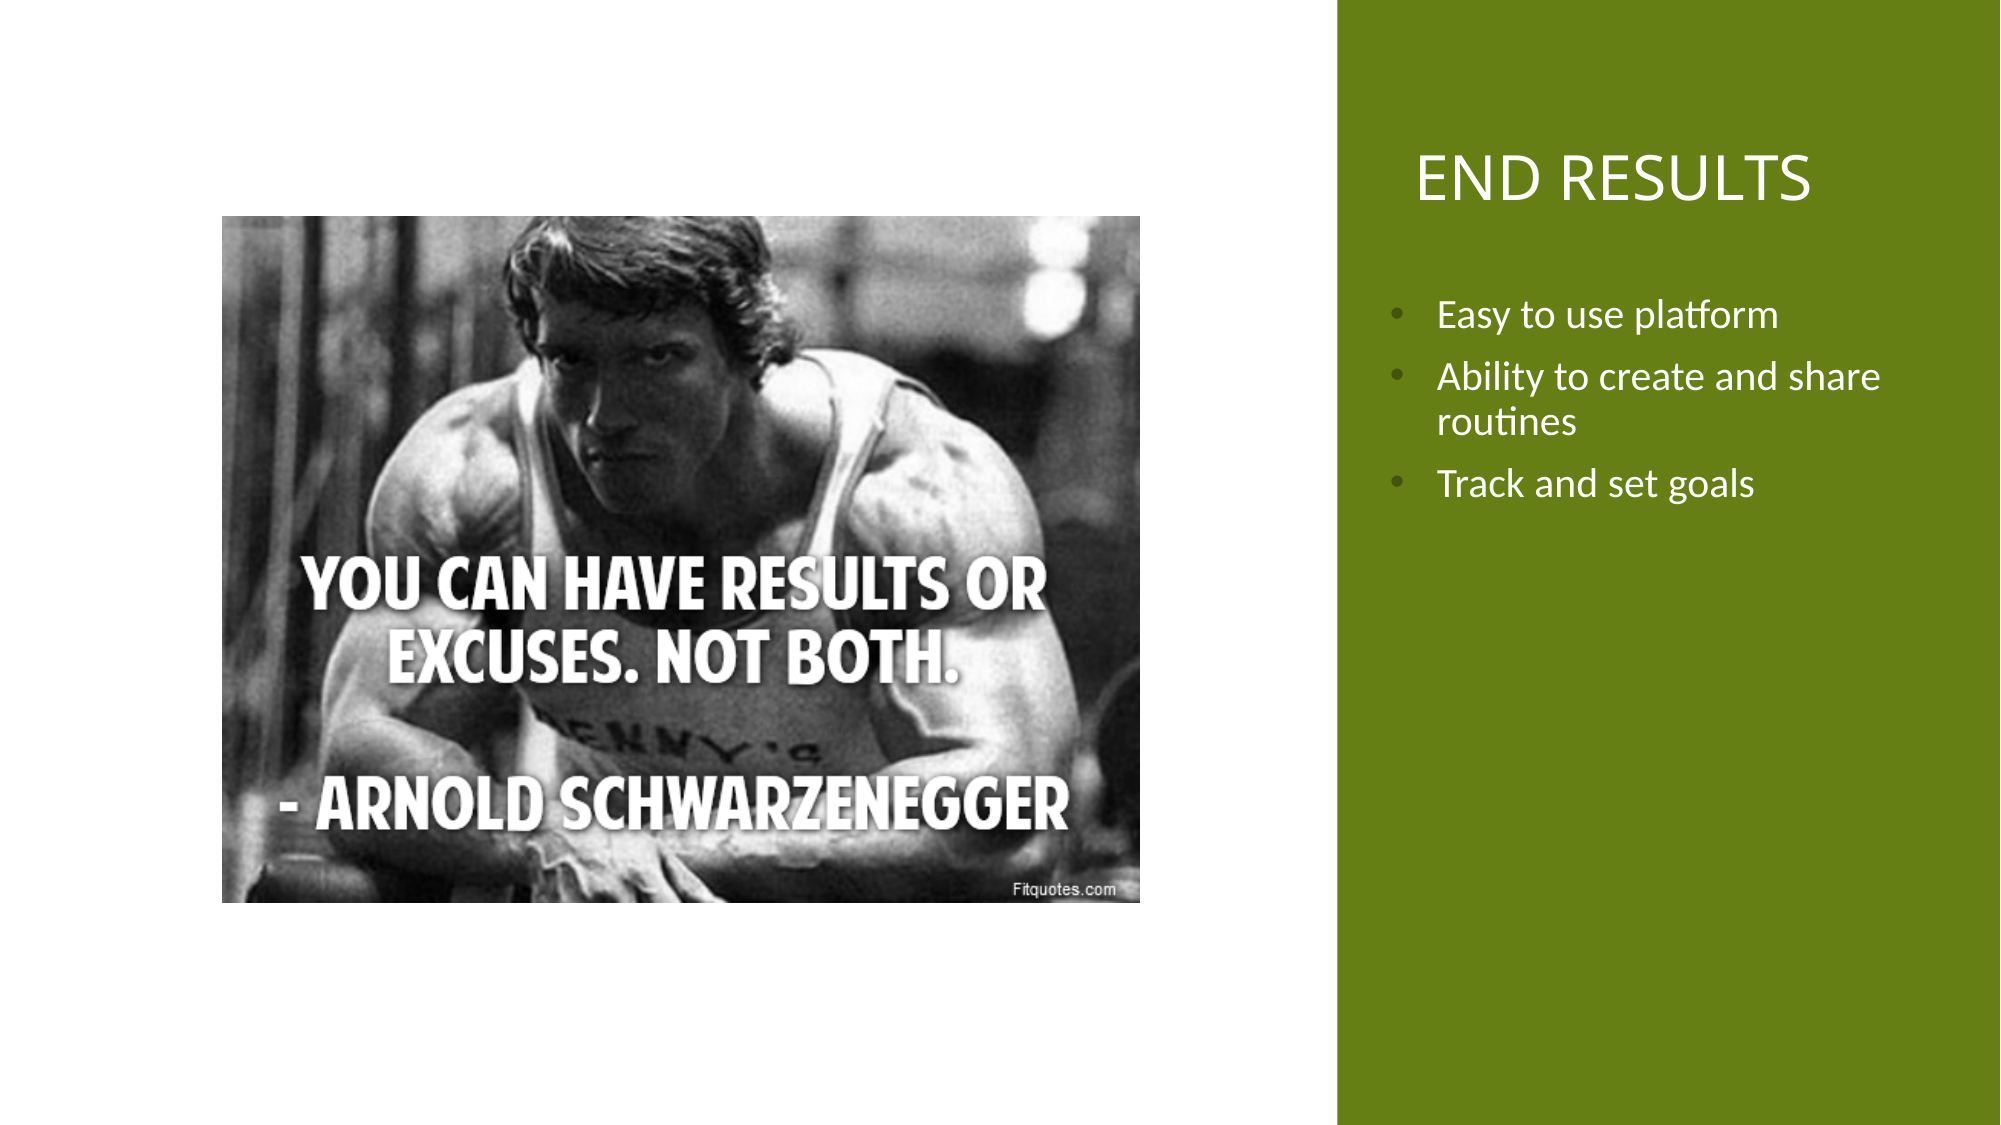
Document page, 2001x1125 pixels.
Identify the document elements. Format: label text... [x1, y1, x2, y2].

title End Results [1399, 119, 1913, 222]
list Easy to use platform Ability to create and share routines Track and set goals [1375, 285, 2000, 607]
picture [222, 216, 1140, 903]
